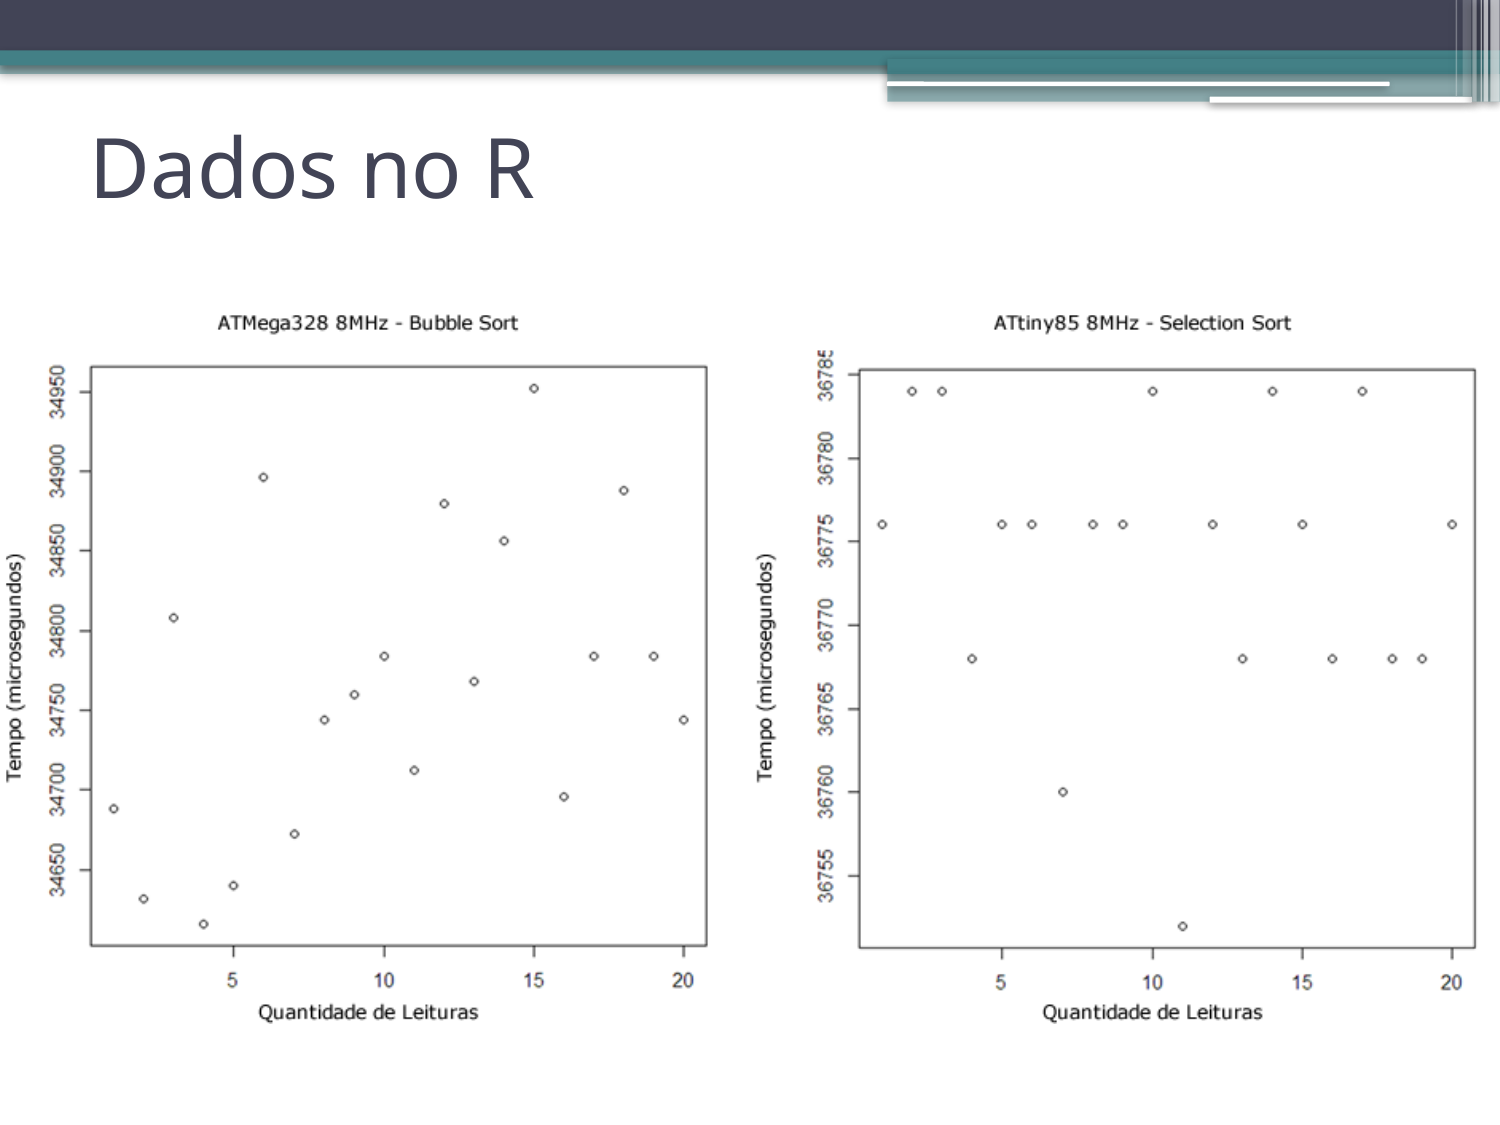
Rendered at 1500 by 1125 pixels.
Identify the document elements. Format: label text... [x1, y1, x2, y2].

title Dados no R [75, 78, 1425, 254]
picture [5, 314, 1488, 1024]
